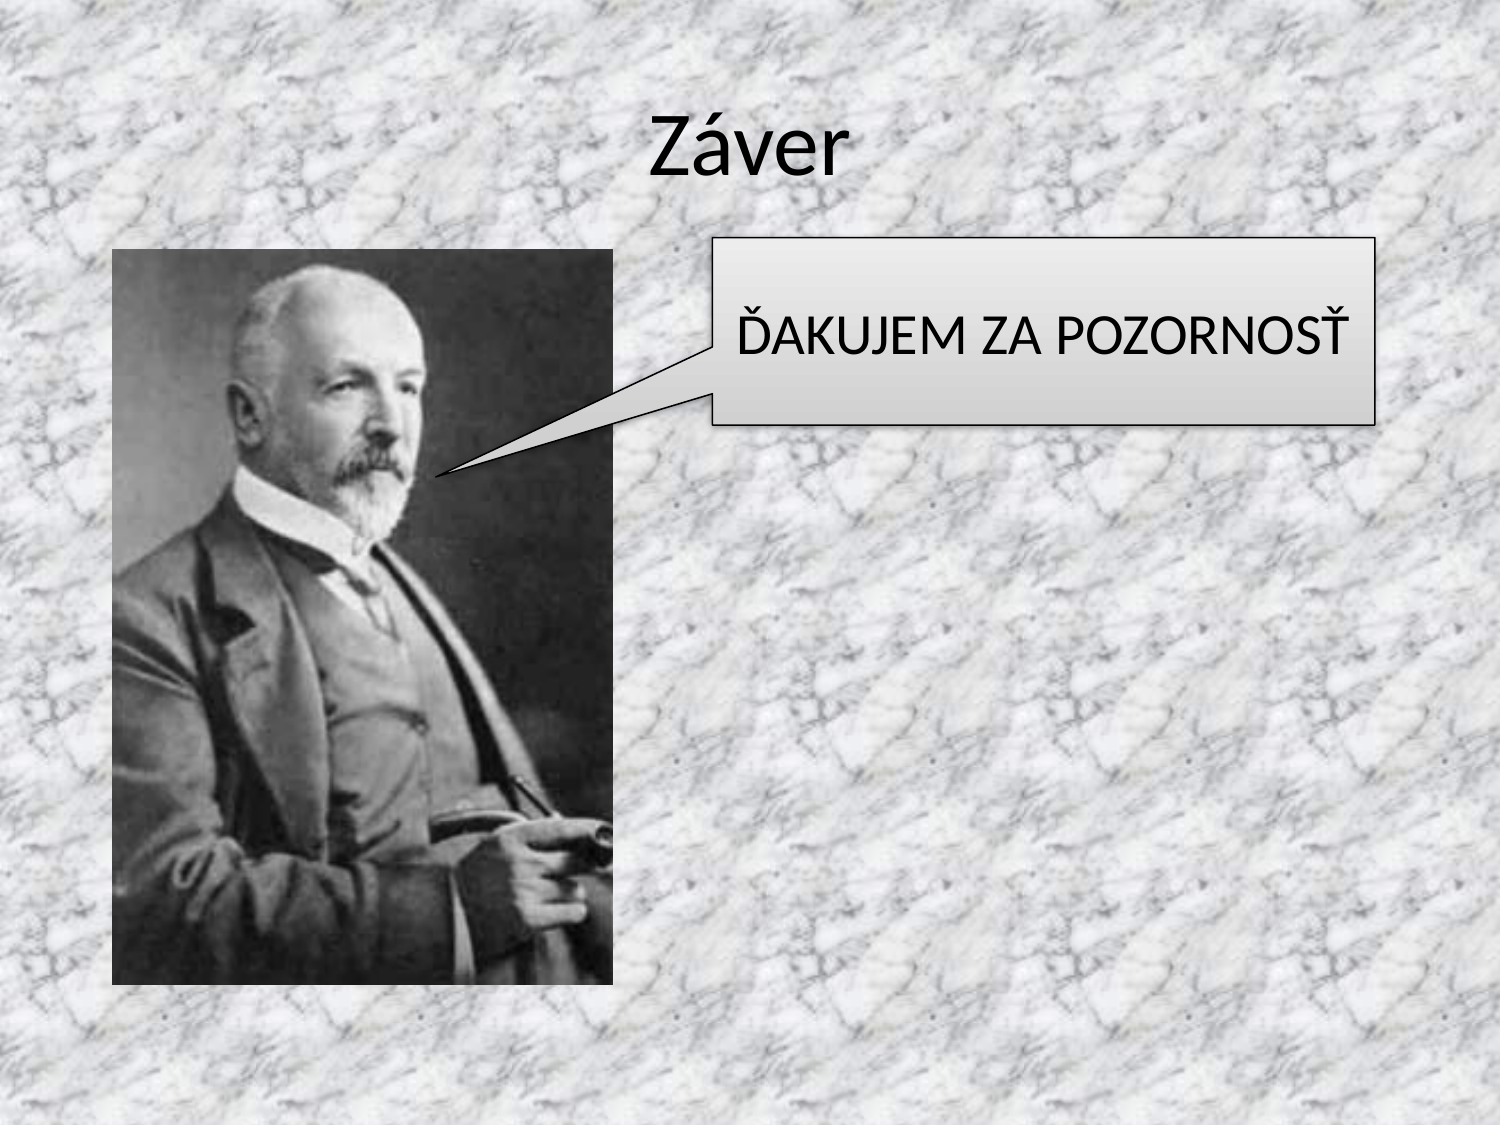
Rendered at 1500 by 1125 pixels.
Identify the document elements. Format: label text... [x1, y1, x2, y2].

picture [0, 0, 1500, 1125]
text_box ĎAKUJEM ZA POZORNOSŤ [616, 236, 1376, 426]
title Záver [75, 45, 1425, 233]
